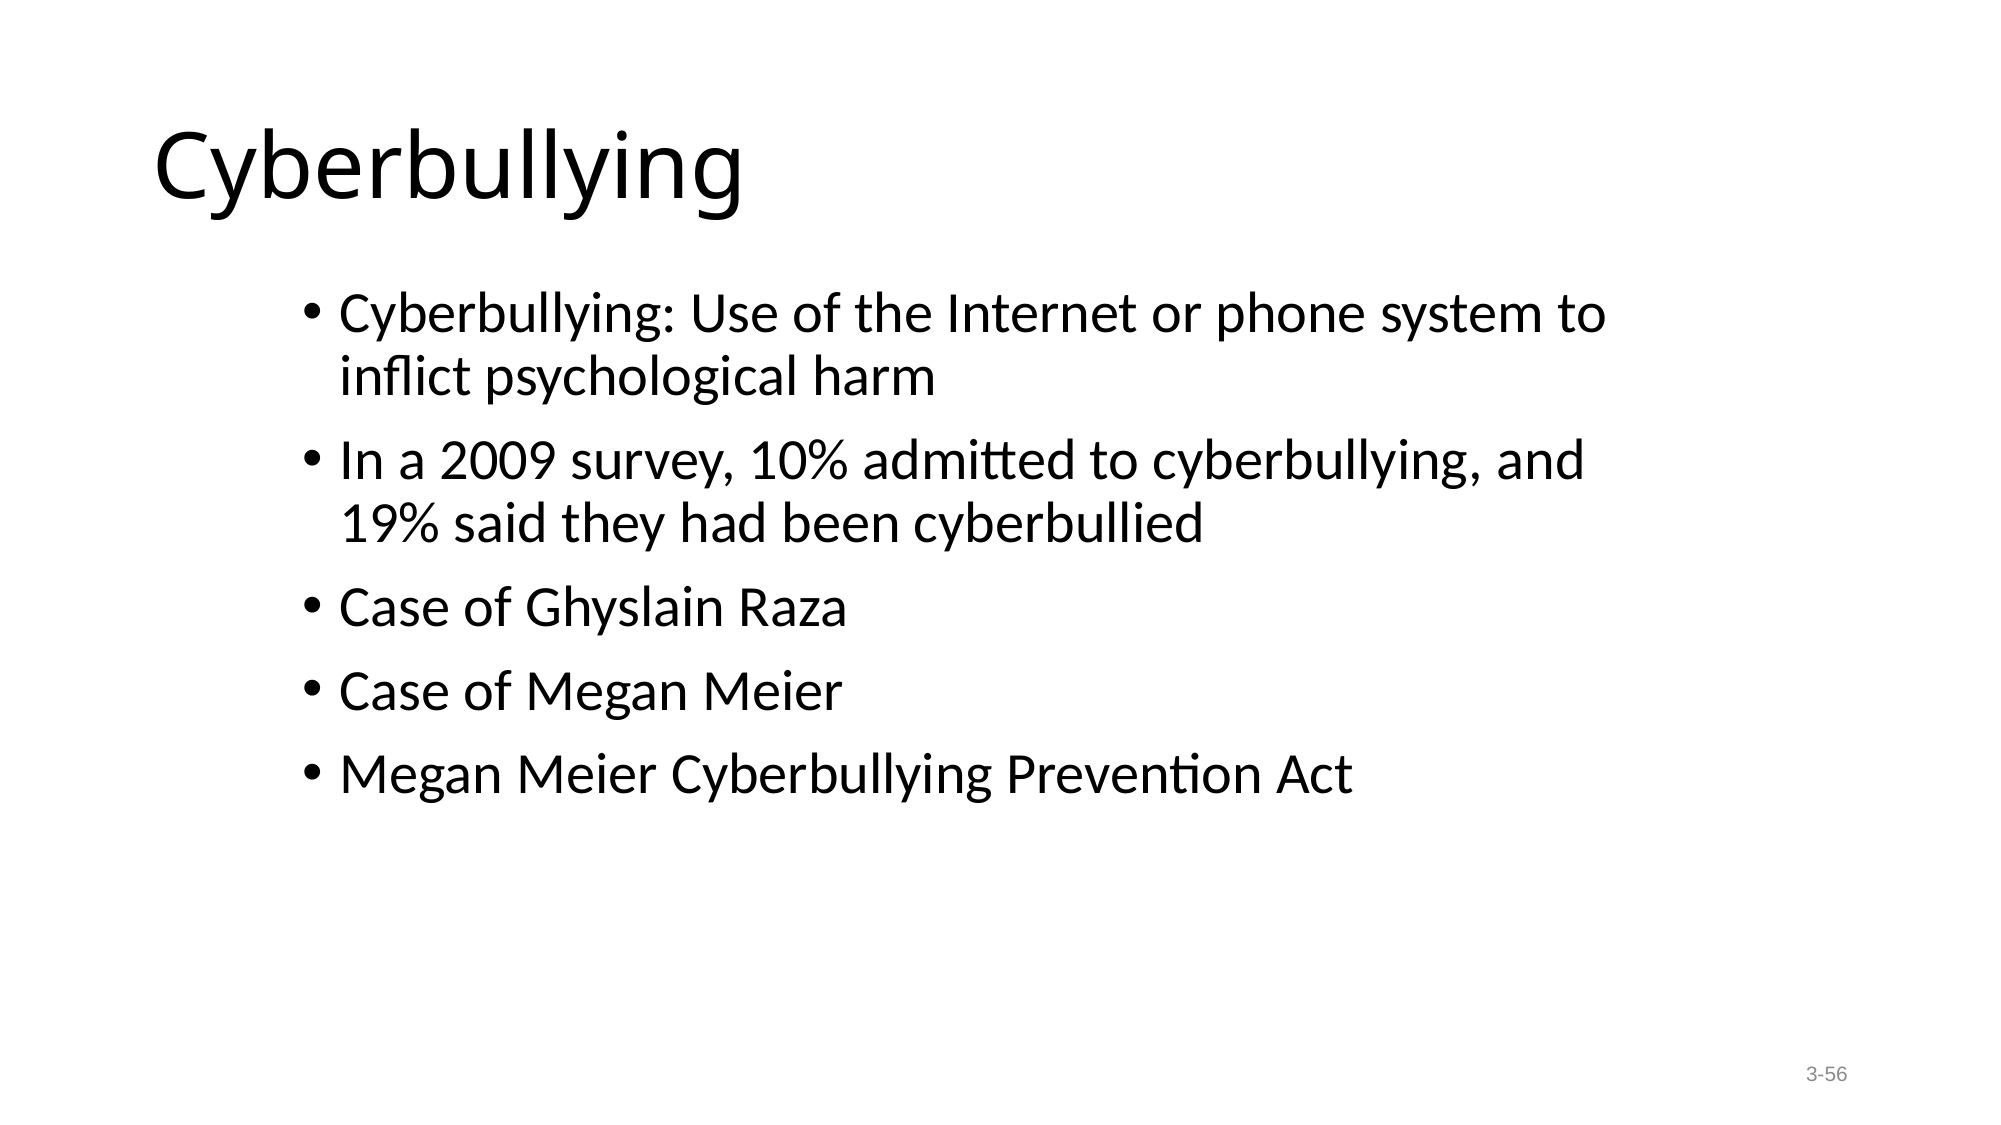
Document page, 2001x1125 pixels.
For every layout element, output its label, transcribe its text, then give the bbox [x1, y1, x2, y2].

list Cyberbullying: Use of the Internet or phone system to inflict psychological harm In a 2009 survey, 10% admitted to cyberbullying, and 19% said they had been cyberbullied Case of Ghyslain Raza Case of Megan Meier Megan Meier Cyberbullying Prevention Act [287, 275, 1650, 950]
slide_number 3-56 [1412, 1042, 1863, 1103]
title Cyberbullying [137, 59, 1863, 278]
